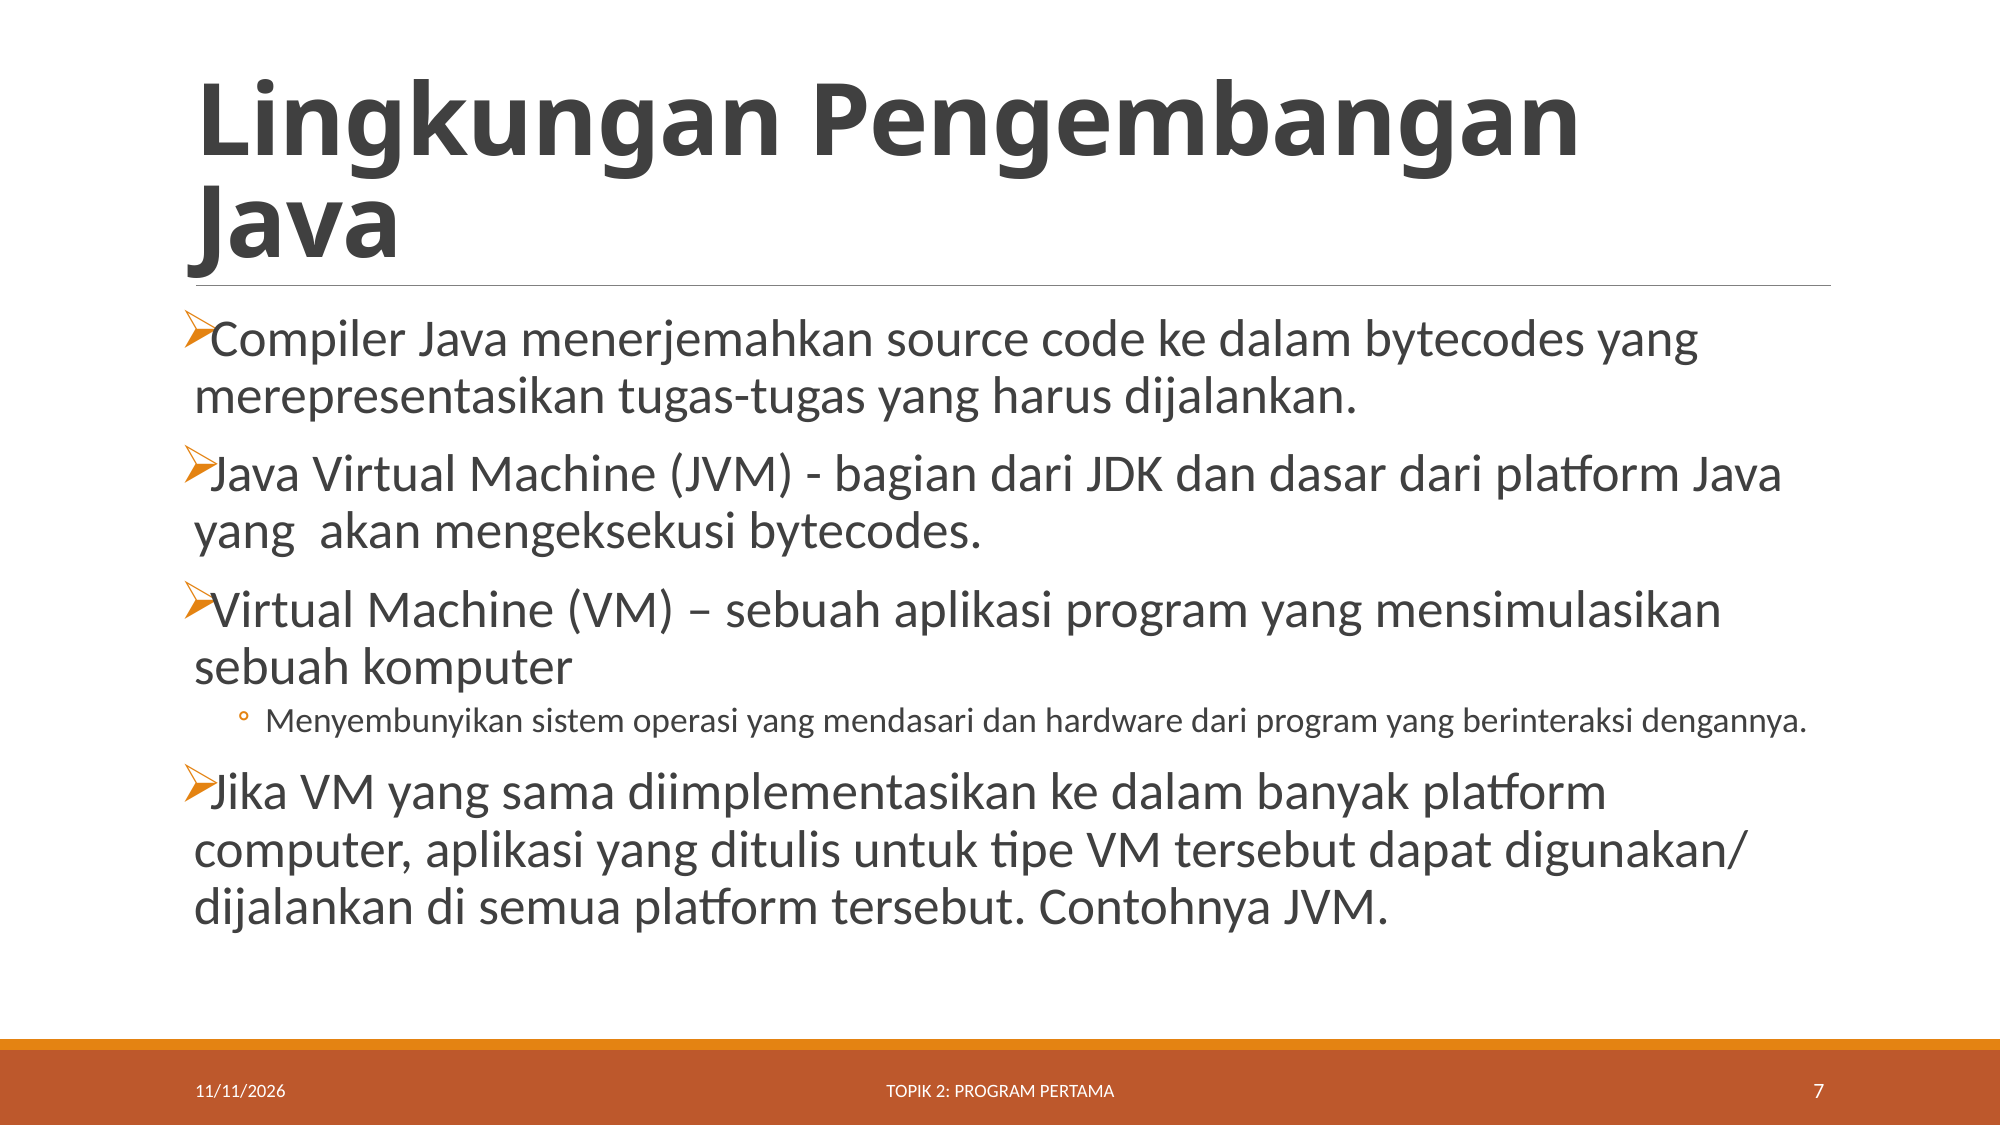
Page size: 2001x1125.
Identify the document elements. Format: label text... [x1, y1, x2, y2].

list Compiler Java menerjemahkan source code ke dalam bytecodes yang merepresentasikan tugas-tugas yang harus dijalankan. Java Virtual Machine (JVM) - bagian dari JDK dan dasar dari platform Java yang akan mengeksekusi bytecodes. Virtual Machine (VM) – sebuah aplikasi program yang mensimulasikan sebuah komputer Menyembunyikan sistem operasi yang mendasari dan hardware dari program yang berinteraksi dengannya. Jika VM yang sama diimplementasikan ke dalam banyak platform computer, aplikasi yang ditulis untuk tipe VM tersebut dapat digunakan/ dijalankan di semua platform tersebut. Contohnya JVM. [180, 302, 1830, 963]
footer Topik 2: Program Pertama [604, 1059, 1396, 1120]
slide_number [180, 1059, 586, 1120]
title Lingkungan Pengembangan Java [180, 47, 1830, 285]
slide_number 7 [1624, 1059, 1840, 1120]
